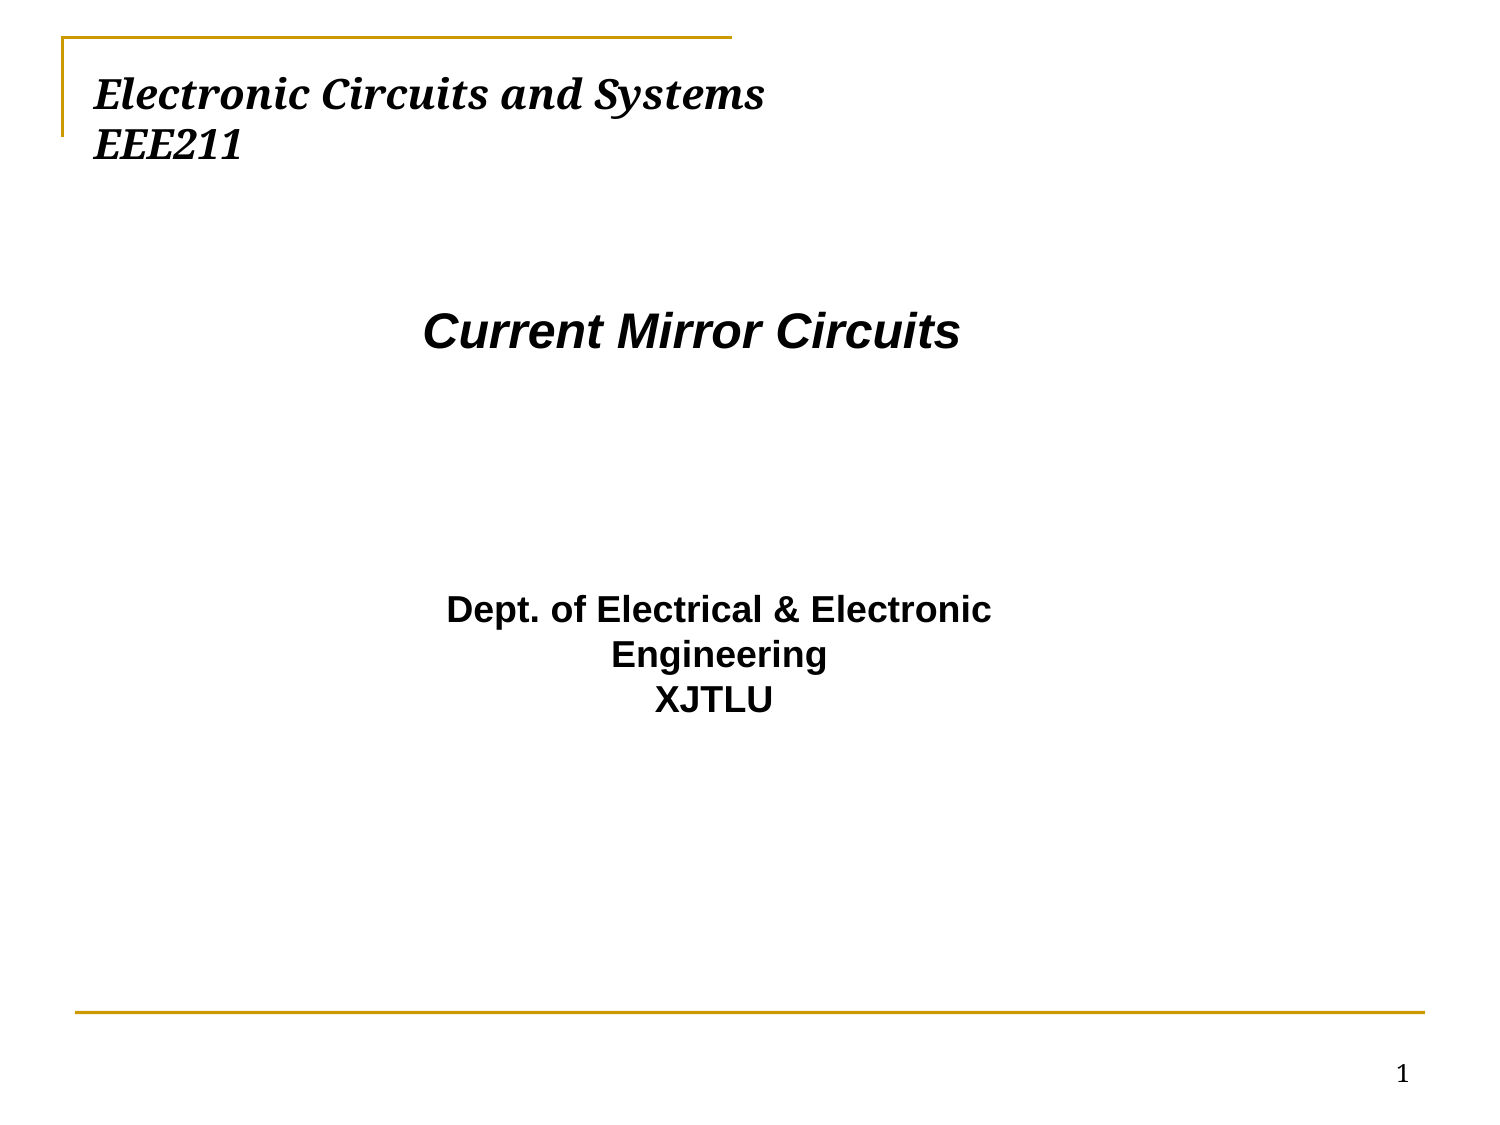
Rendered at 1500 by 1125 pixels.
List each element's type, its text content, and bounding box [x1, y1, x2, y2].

text_box Current Mirror Circuits [328, 291, 1056, 366]
text_box Dept. of Electrical & Electronic Engineering XJTLU [344, 532, 1095, 728]
title Electronic Circuits and Systems EEE211 [78, 60, 1418, 152]
slide_number 1 [1074, 1023, 1426, 1100]
